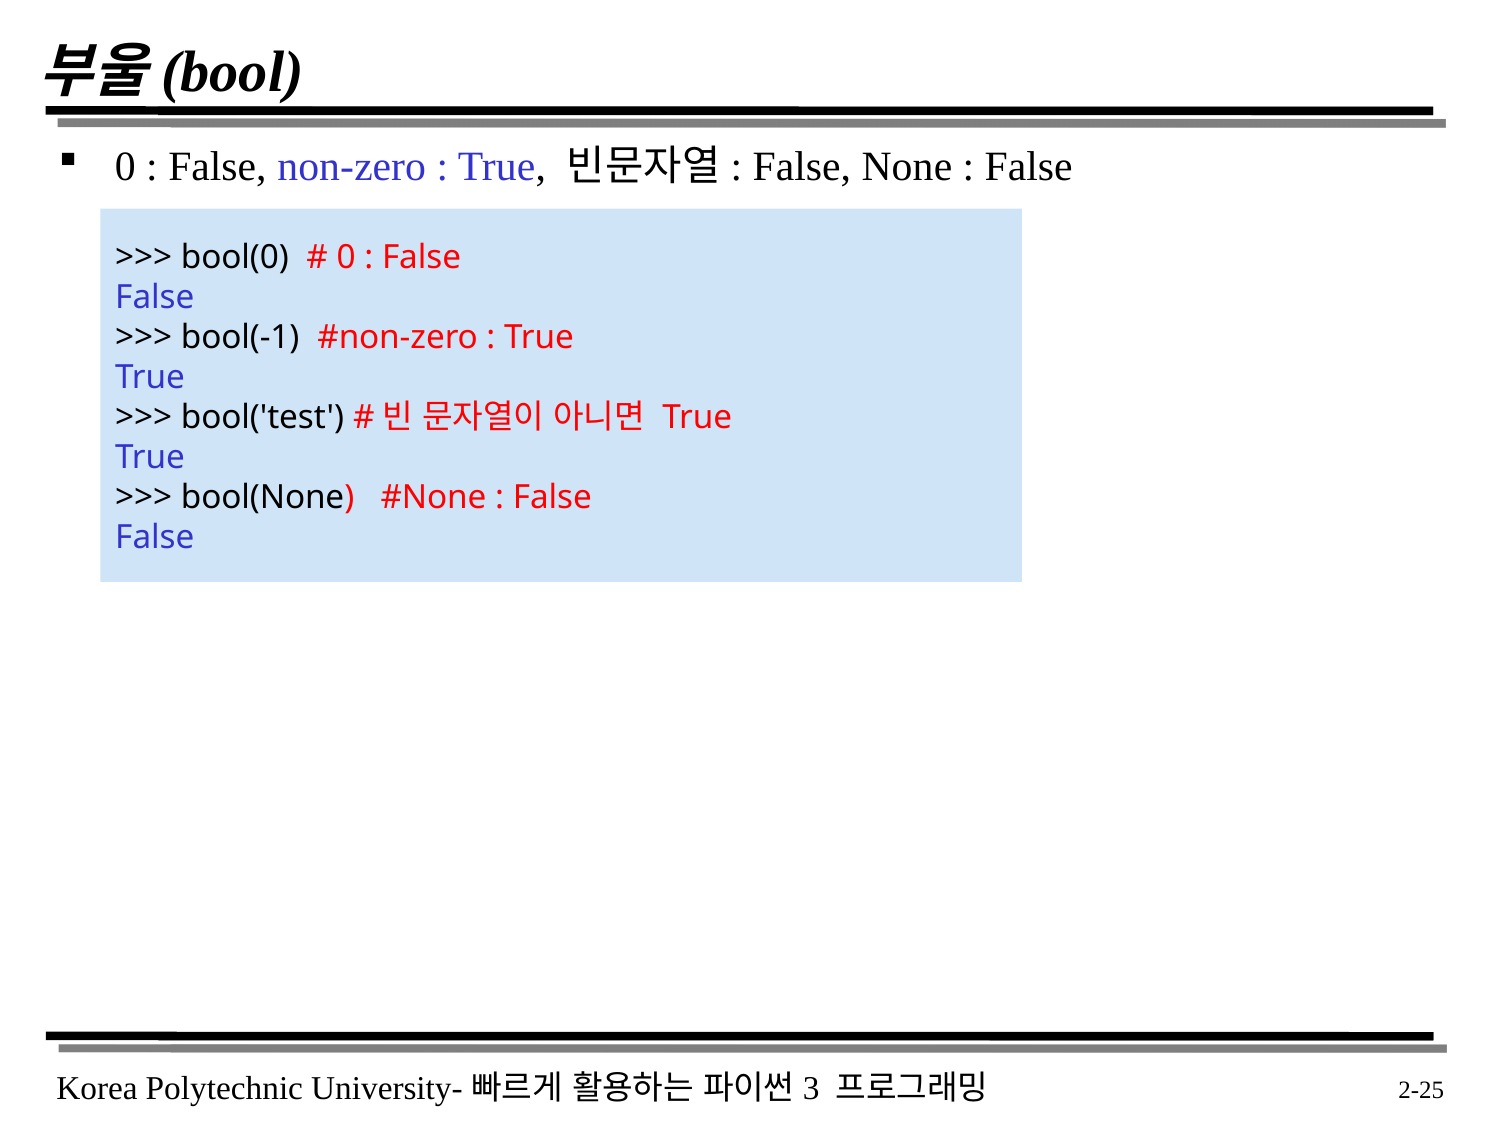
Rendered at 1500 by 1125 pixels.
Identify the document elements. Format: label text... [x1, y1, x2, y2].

slide_number 2-25 [1333, 1066, 1460, 1115]
text_box >>> bool(0) # 0 : False False >>> bool(-1) #non-zero : True True >>> bool('test') #빈 문자열이 아니면 True True >>> bool(None) #None : False False [98, 206, 1024, 584]
text_box 0 : False, non-zero : True, 빈문자열: False, None : False [43, 131, 1450, 977]
title 부울(bool) [25, 25, 1301, 101]
